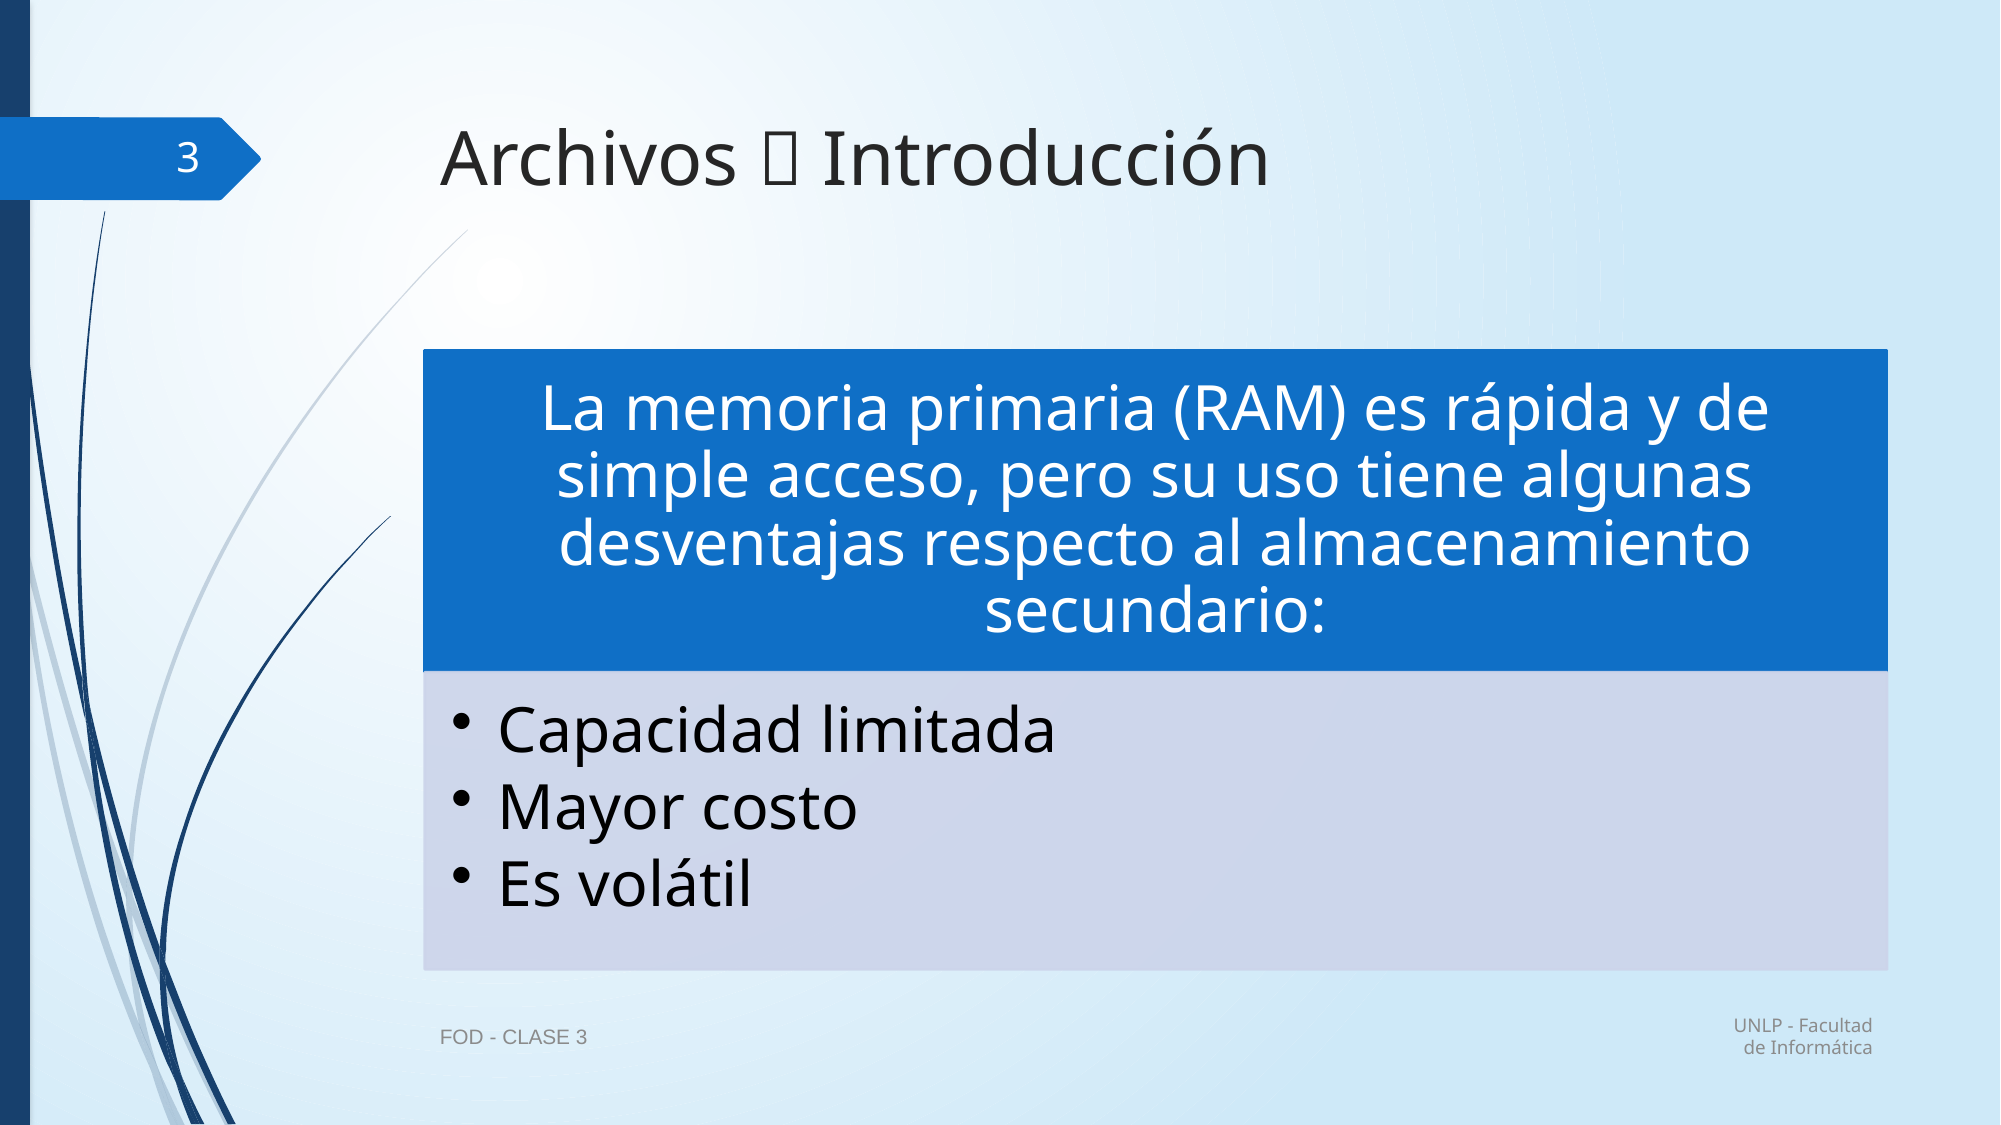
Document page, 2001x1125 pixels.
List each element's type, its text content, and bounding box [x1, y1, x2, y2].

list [424, 349, 1888, 971]
slide_number UNLP - Facultad de Informática [1699, 1005, 1888, 1067]
slide_number 3 [87, 129, 216, 190]
title Archivos  Introducción [425, 102, 1888, 313]
footer FOD - CLASE 3 [424, 1006, 1675, 1067]
